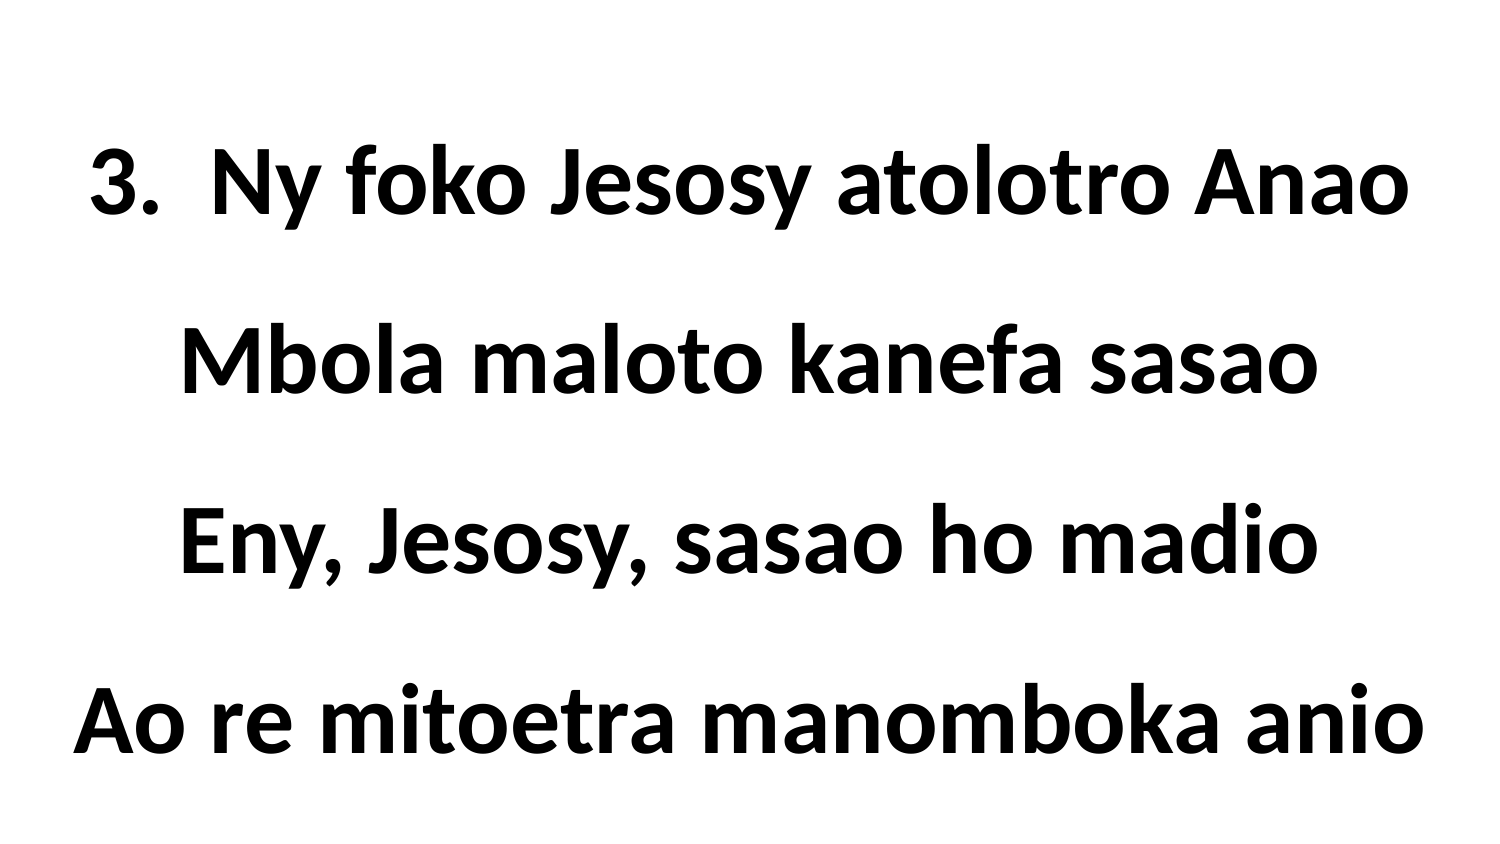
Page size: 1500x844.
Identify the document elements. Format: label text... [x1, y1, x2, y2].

text_box 3. Ny foko Jesosy atolotro Anao Mbola maloto kanefa sasao Eny, Jesosy, sasao ho madio Ao re mitoetra manomboka anio [0, 46, 1500, 782]
